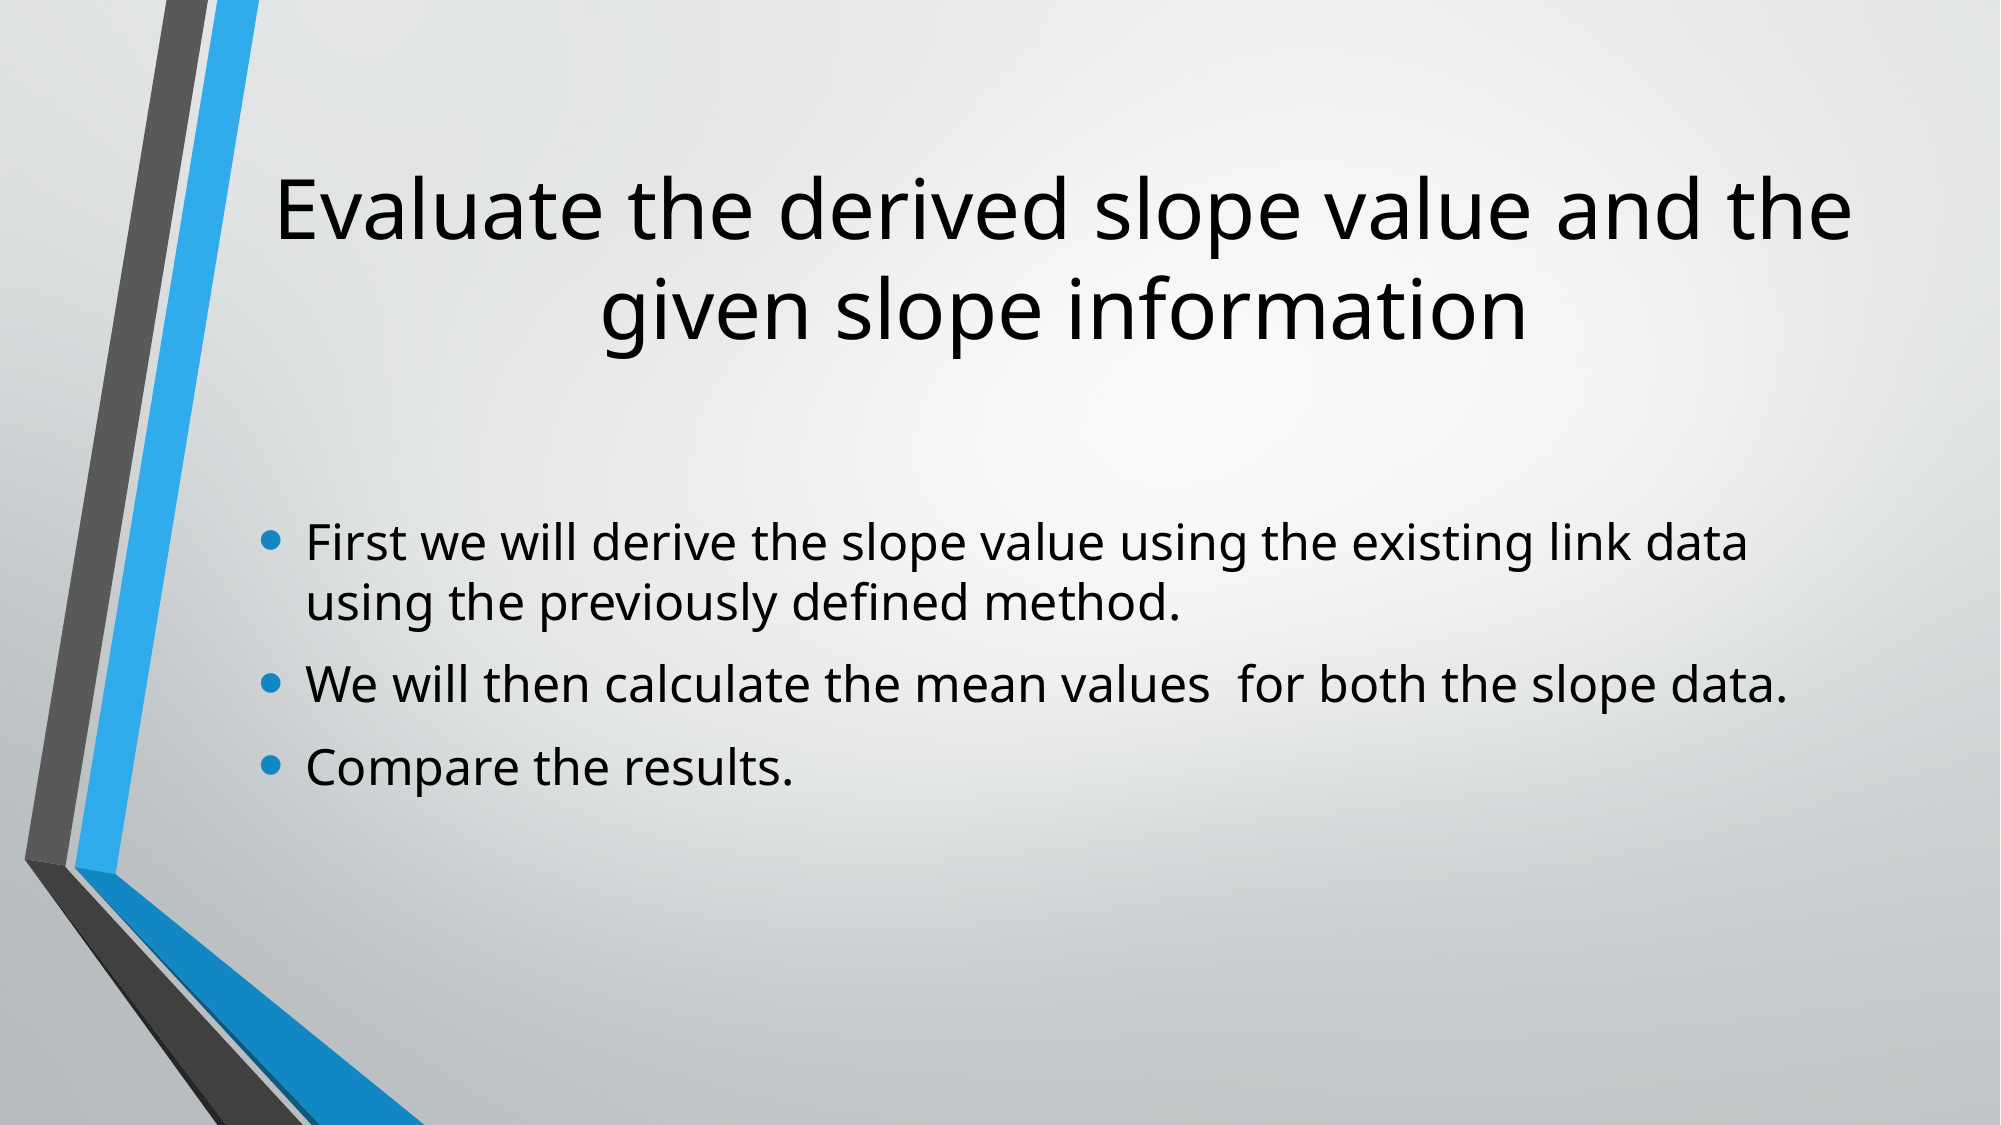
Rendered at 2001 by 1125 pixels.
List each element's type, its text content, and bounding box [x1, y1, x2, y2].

title Evaluate the derived slope value and the given slope information [243, 112, 1887, 400]
list First we will derive the slope value using the existing link data using the previously defined method. We will then calculate the mean values for both the slope data. Compare the results. [243, 437, 1887, 950]
